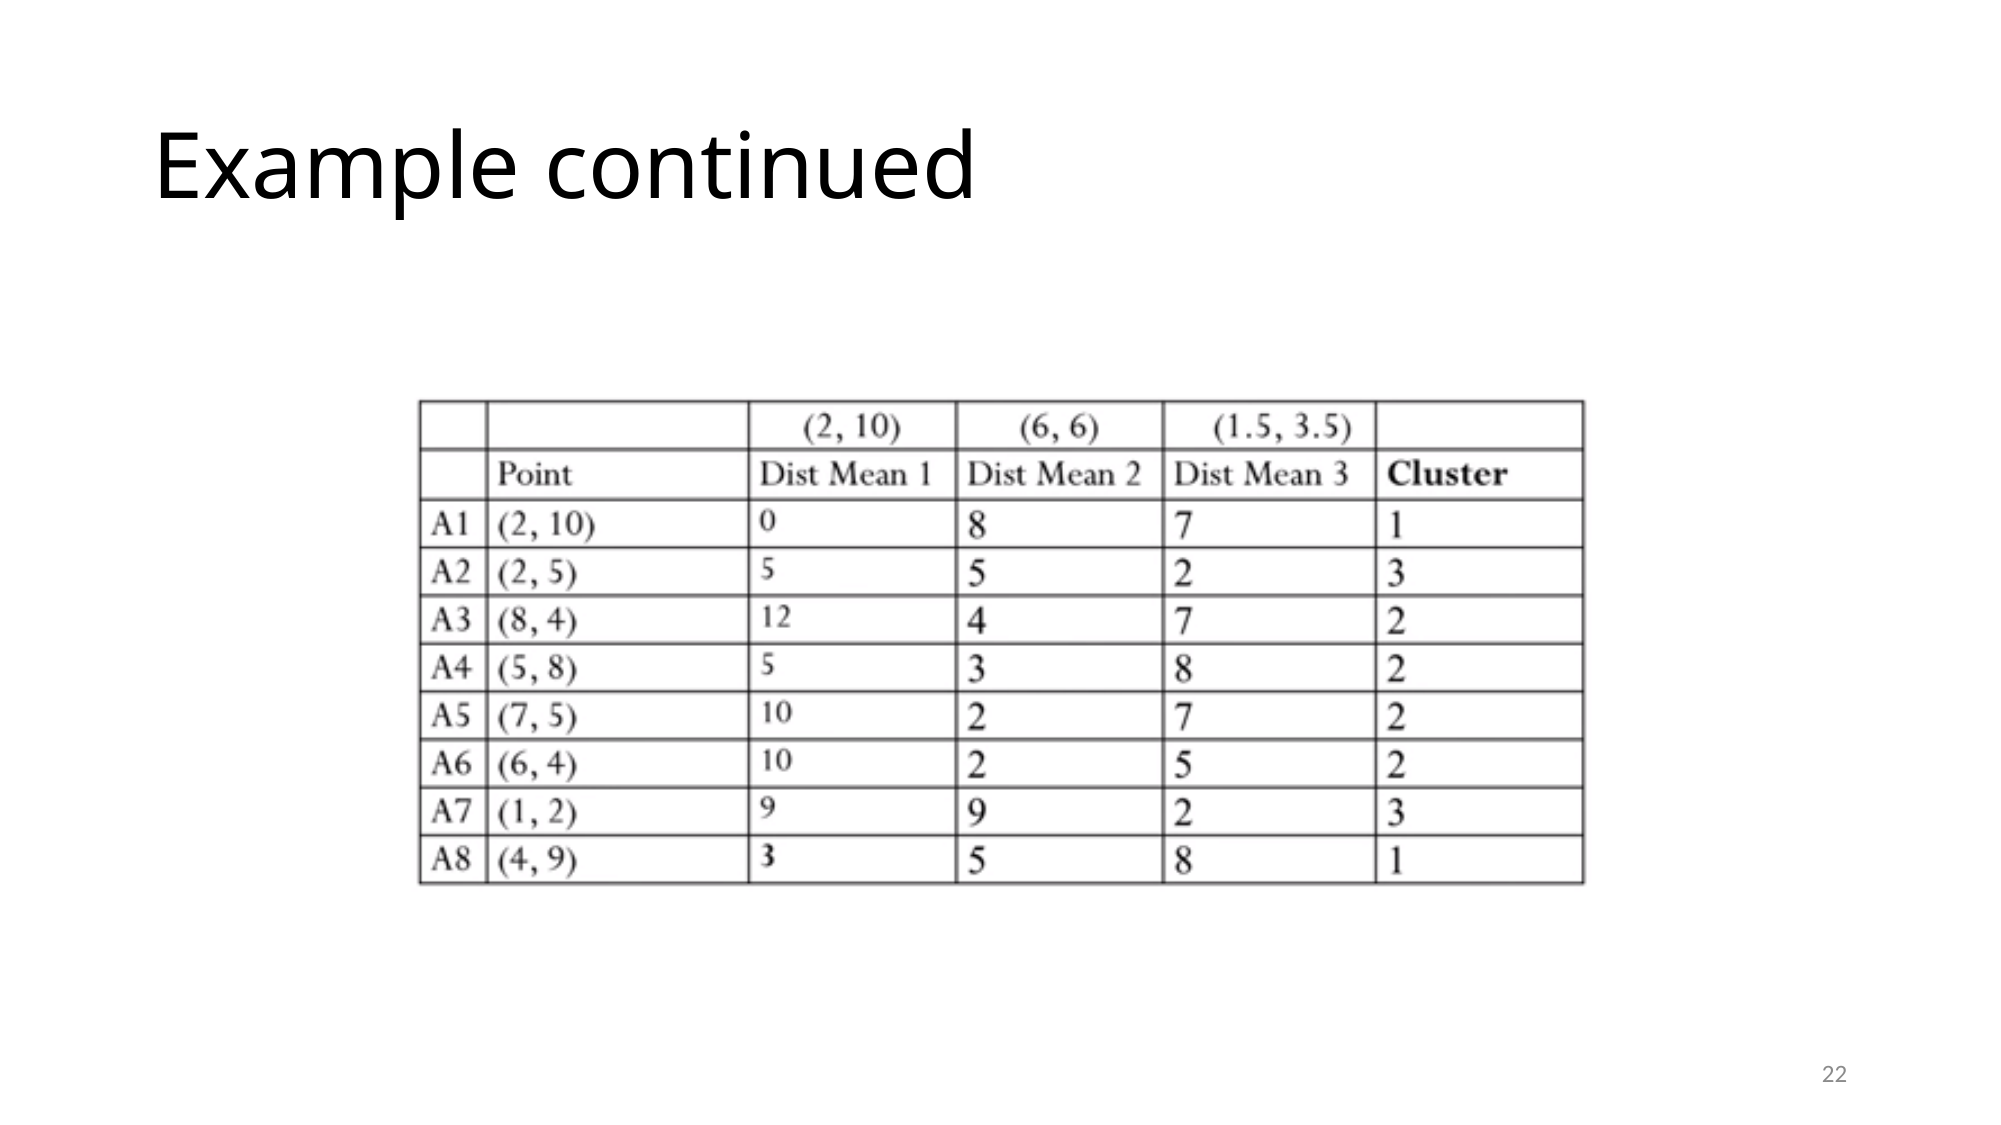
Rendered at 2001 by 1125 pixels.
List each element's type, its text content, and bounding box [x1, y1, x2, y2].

slide_number 22 [1412, 1042, 1863, 1103]
title Example continued [137, 59, 1863, 278]
picture [393, 376, 1607, 936]
